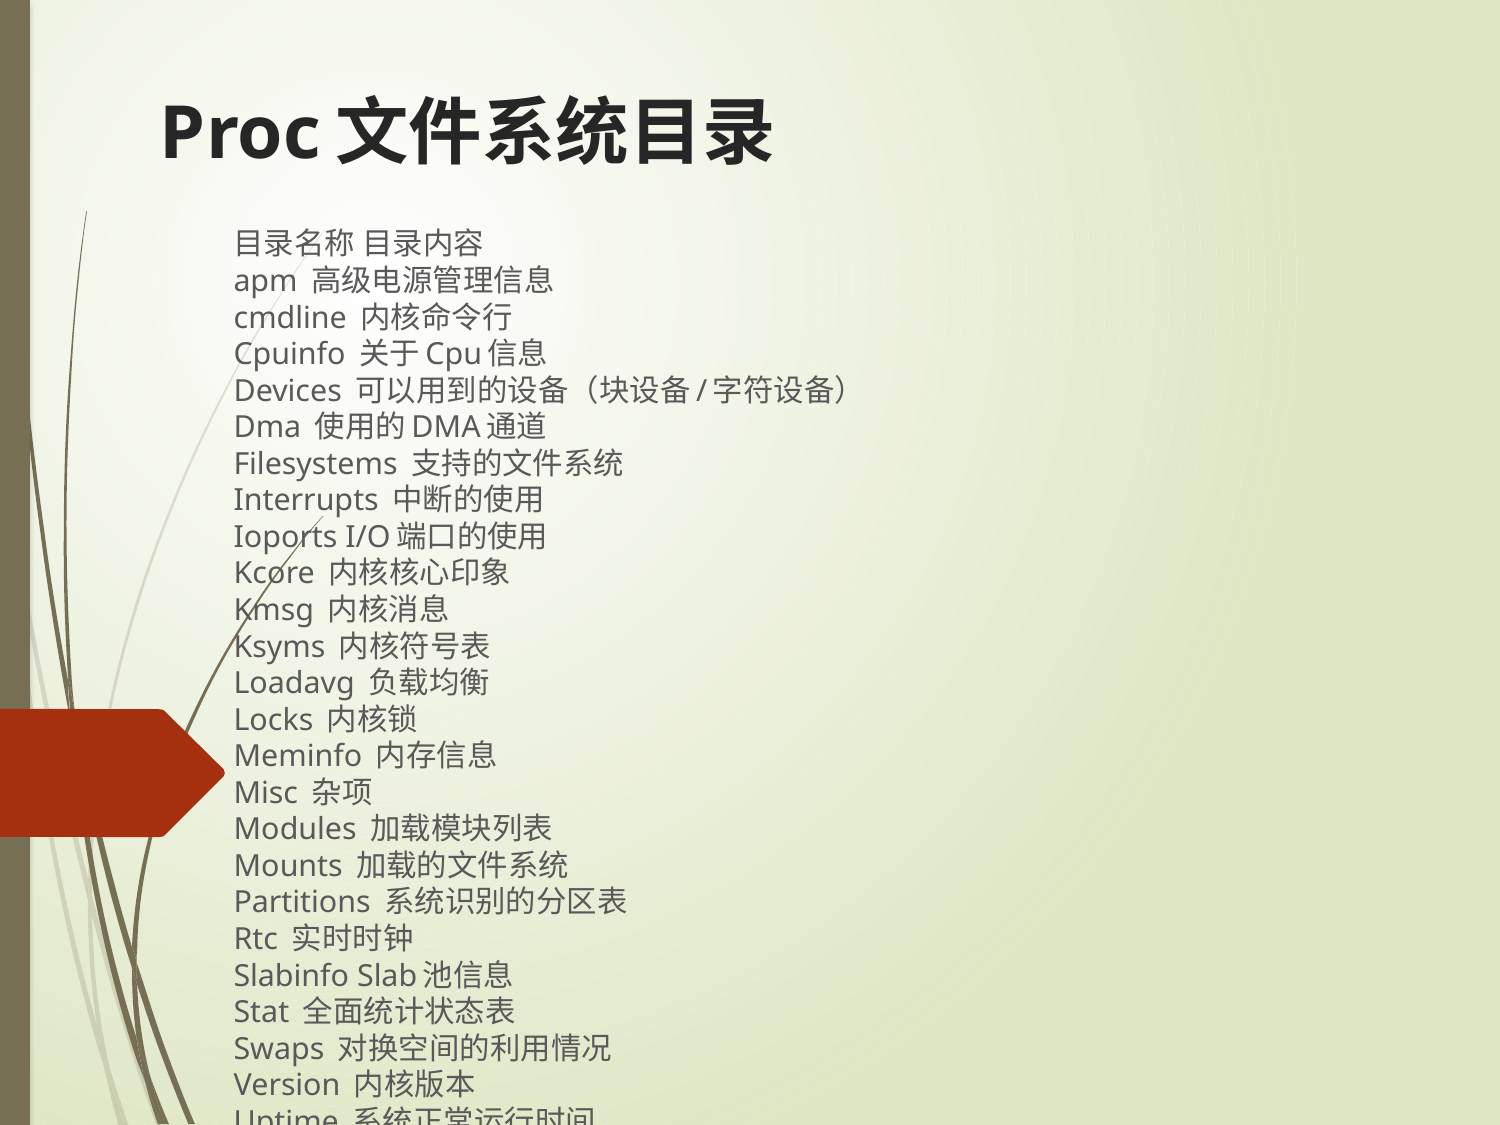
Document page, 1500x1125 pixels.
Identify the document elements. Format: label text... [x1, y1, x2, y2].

subtitle 目录名称 目录内容 apm 高级电源管理信息 cmdline 内核命令行 Cpuinfo 关于Cpu信息 Devices 可以用到的设备（块设备/字符设备） Dma 使用的DMA通道 Filesystems 支持的文件系统 Interrupts 中断的使用 Ioports I/O端口的使用 Kcore 内核核心印象 Kmsg 内核消息 Ksyms 内核符号表 Loadavg 负载均衡 Locks 内核锁 Meminfo 内存信息 Misc 杂项 Modules 加载模块列表 Mounts 加载的文件系统 Partitions 系统识别的分区表 Rtc 实时时钟 Slabinfo Slab池信息 Stat 全面统计状态表 Swaps 对换空间的利用情况 Version 内核版本 Uptime 系统正常运行时间 [218, 180, 1448, 1125]
title Proc文件系统目录 [144, 21, 893, 181]
